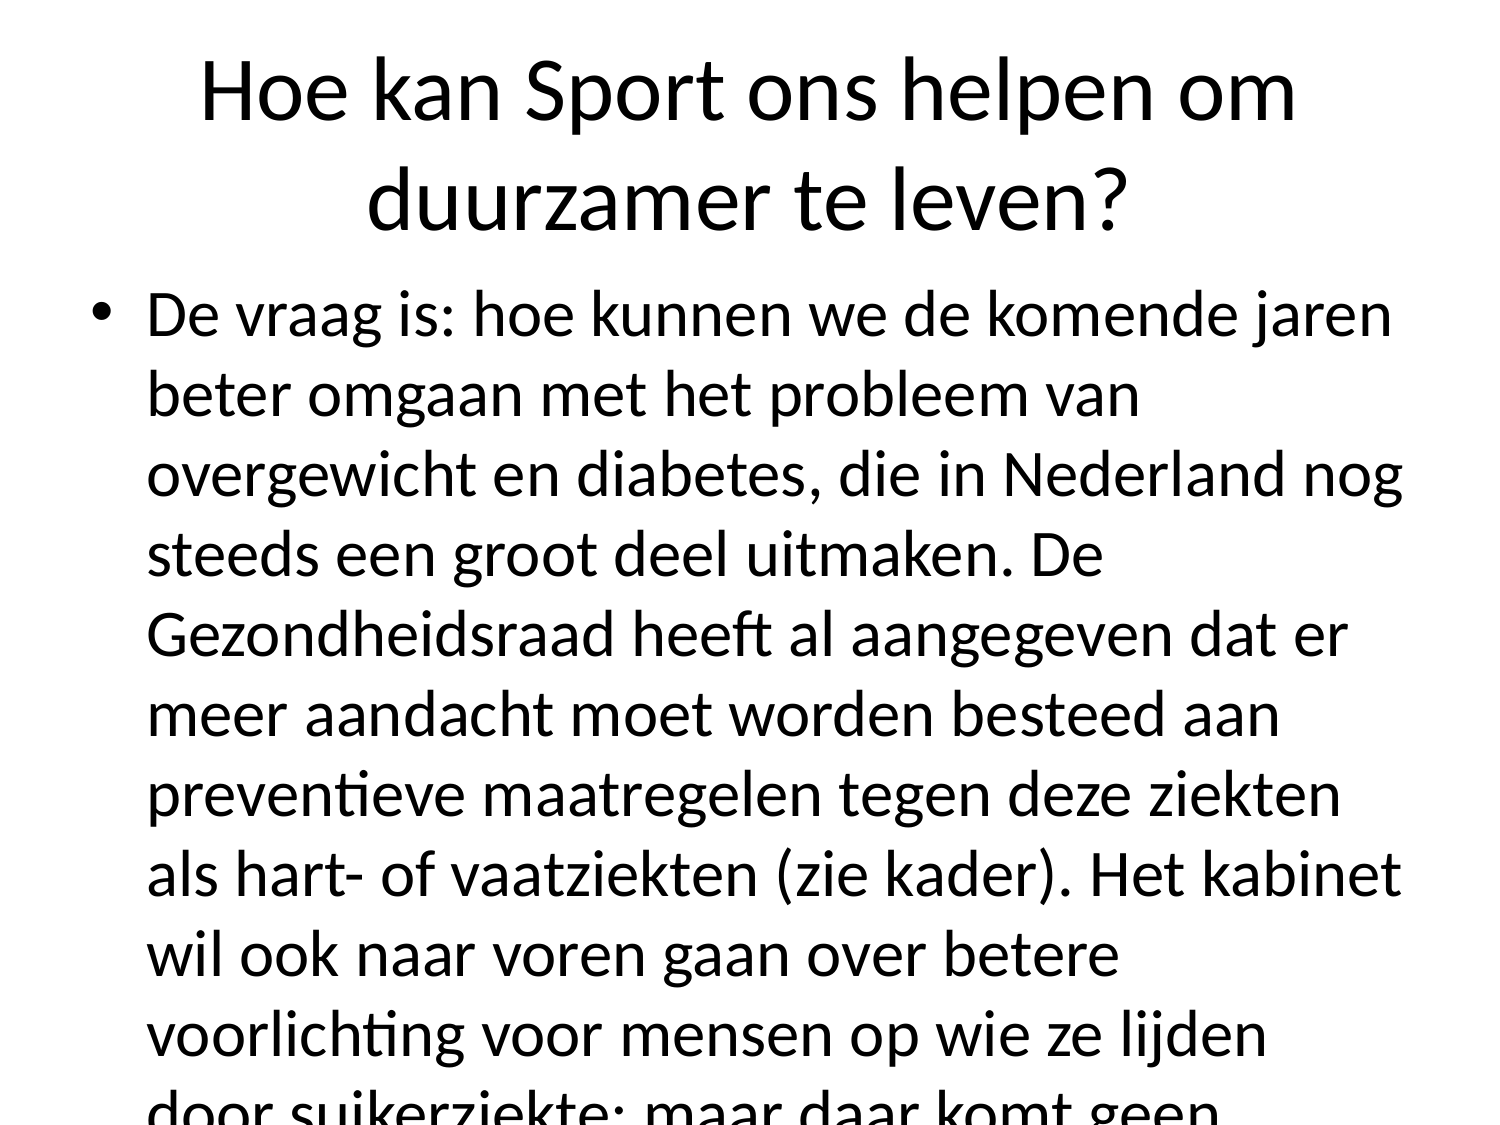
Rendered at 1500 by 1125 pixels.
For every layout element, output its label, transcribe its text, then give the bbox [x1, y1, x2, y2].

title Hoe kan Sport ons helpen om duurzamer te leven? [75, 45, 1425, 233]
list De vraag is: hoe kunnen we de komende jaren beter omgaan met het probleem van overgewicht en diabetes, die in Nederland nog steeds een groot deel uitmaken. De Gezondheidsraad heeft al aangegeven dat er meer aandacht moet worden besteed aan preventieve maatregelen tegen deze ziekten als hart- of vaatziekten (zie kader). Het kabinet wil ook naar voren gaan over betere voorlichting voor mensen op wie ze lijden door suikerziekte; maar daar komt geen eenduidige antwoord uit - vooral omdat veel Nederlanders denken niet eens wat hun gezondheidsklachten moeten zijn."Het gaat erom hoeveel geld beschikbaar wordt", zegt Van der Laan bij RTL Nieuws vandaag tijdens haar presentatie 'Voeding'. "Er komen zoveel vragen gesteld waar ik mee bezig ben geweest toen mijn vader overleed.'Inmiddels hebben ruim honderd miljoen euro uitgetrokken tot verbetering onder jongerengezondheidszorg zoals kinderbijslagsinstituut Kinderhulpverlening Amsterdam/Zuidoost én zorginstelling Zorgvliedschap Rotterdam+Zorg & WelzijnNLGeldpunt [75, 262, 1425, 1005]
